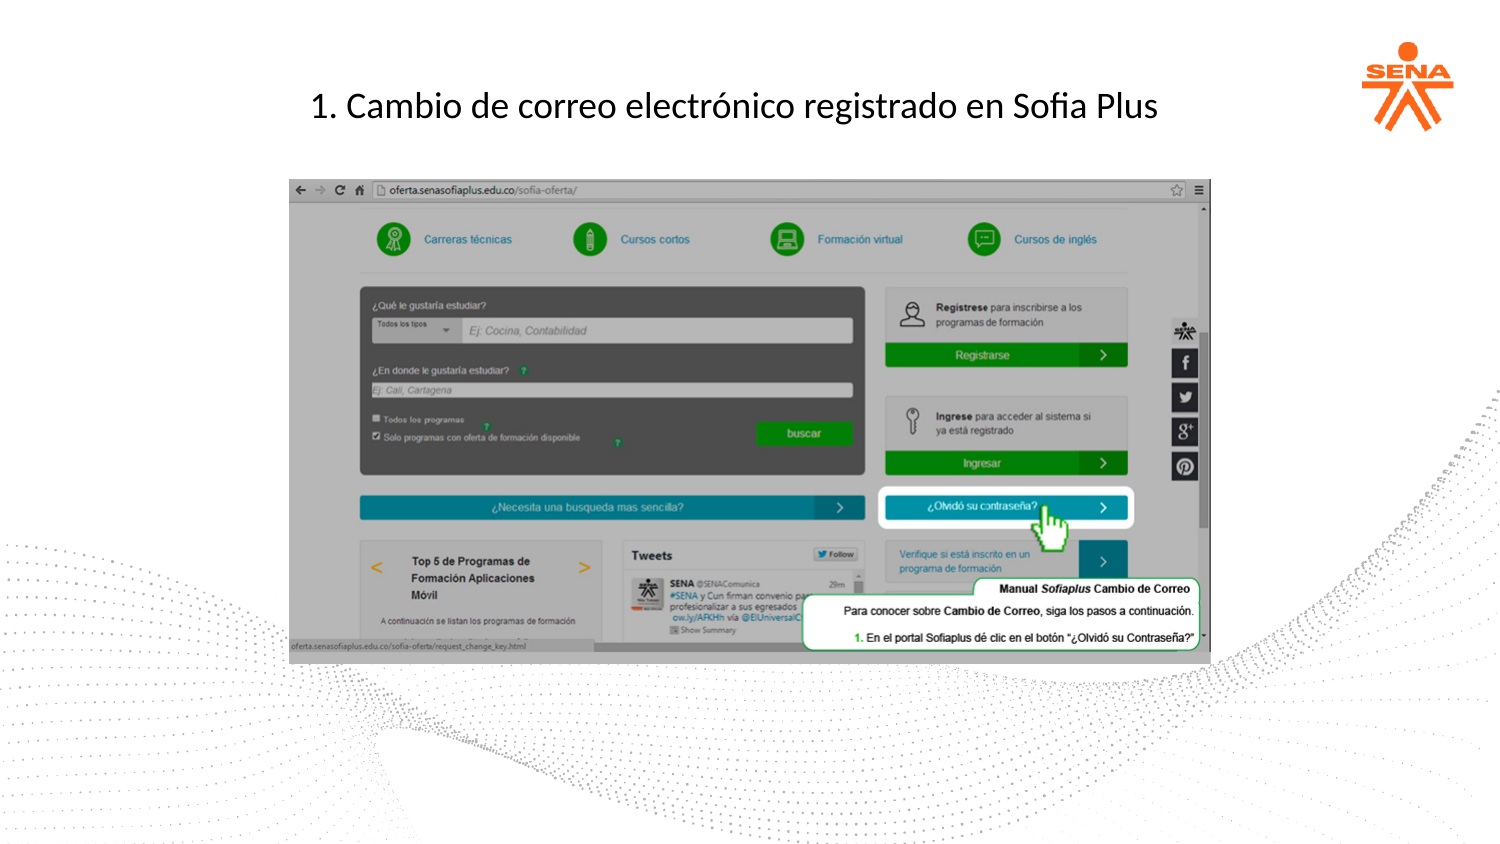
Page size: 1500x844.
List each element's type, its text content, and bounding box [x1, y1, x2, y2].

text_box 1. Cambio de correo electrónico registrado en Sofia Plus [193, 73, 1276, 133]
picture [0, 0, 1500, 844]
